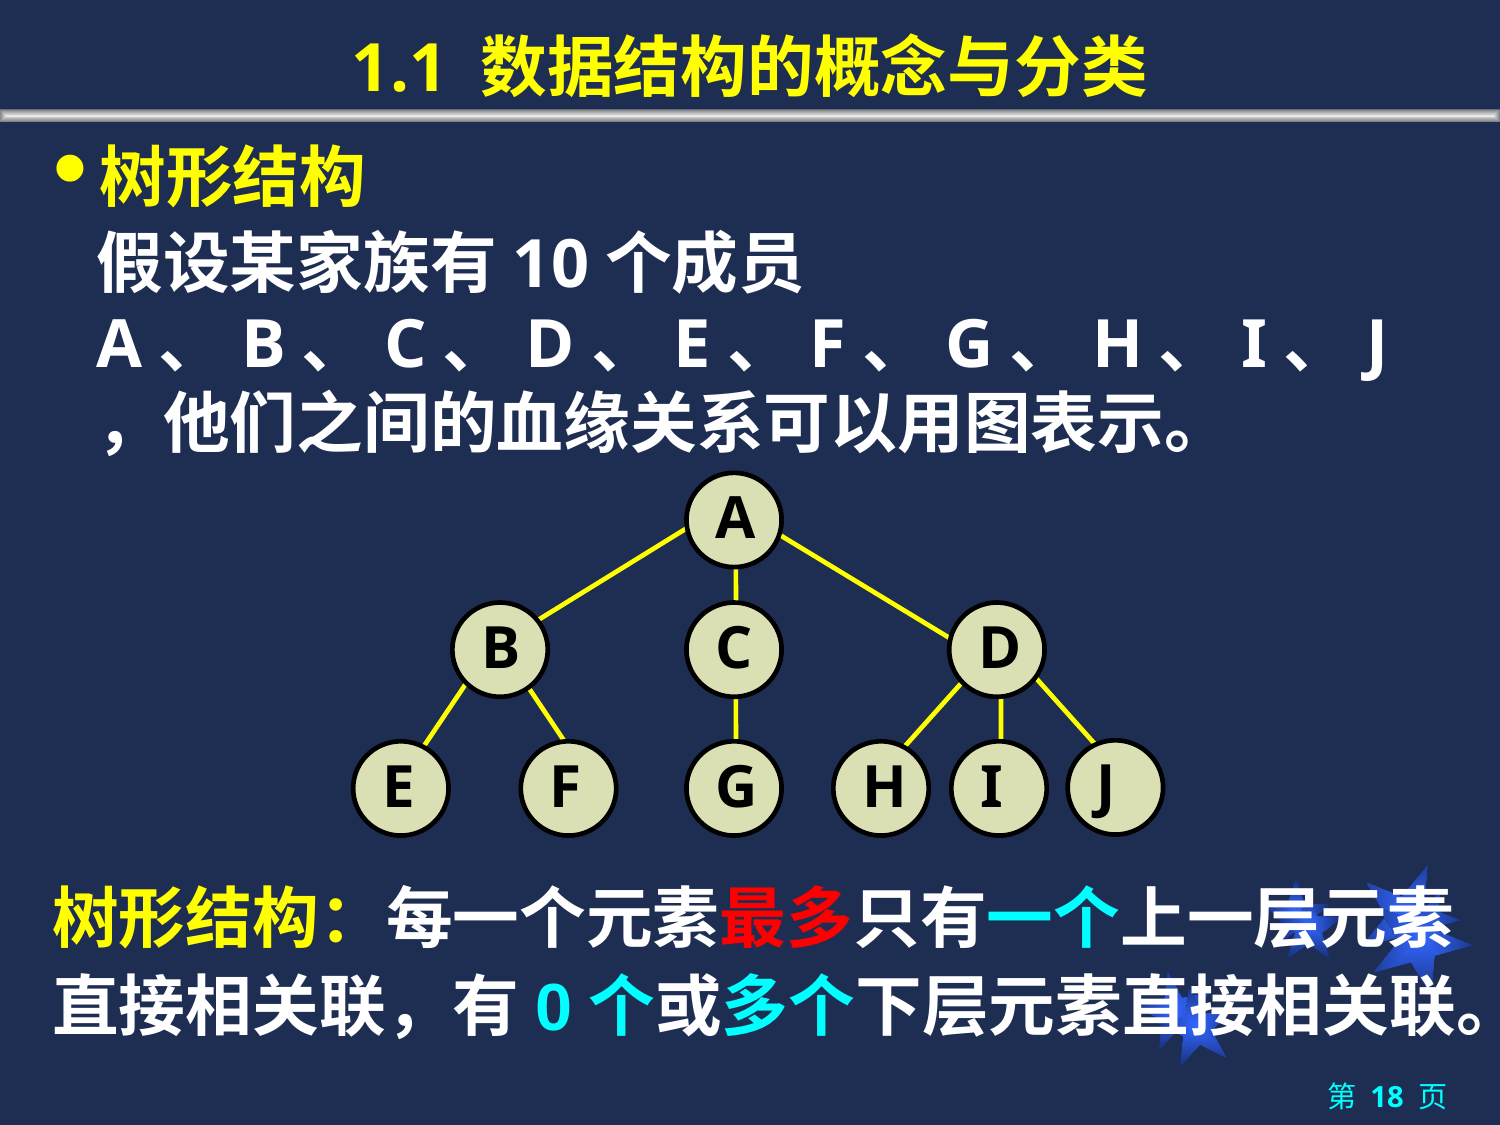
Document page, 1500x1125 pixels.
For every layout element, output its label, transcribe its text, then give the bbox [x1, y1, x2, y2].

list 树形结构 假设某家族有10个成员A、B、C、D、E、F、G、H、I、J，他们之间的血缘关系可以用图表示。 [37, 126, 1467, 497]
text_box 树形结构：每一个元素最多只有一个上一层元素直接相关联，有0个或多个下层元素直接相关联。 [37, 860, 1500, 1043]
slide_number 第 18 页 [1067, 1070, 1463, 1125]
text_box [352, 472, 1179, 836]
title 1.1 数据结构的概念与分类 [0, 0, 1500, 113]
